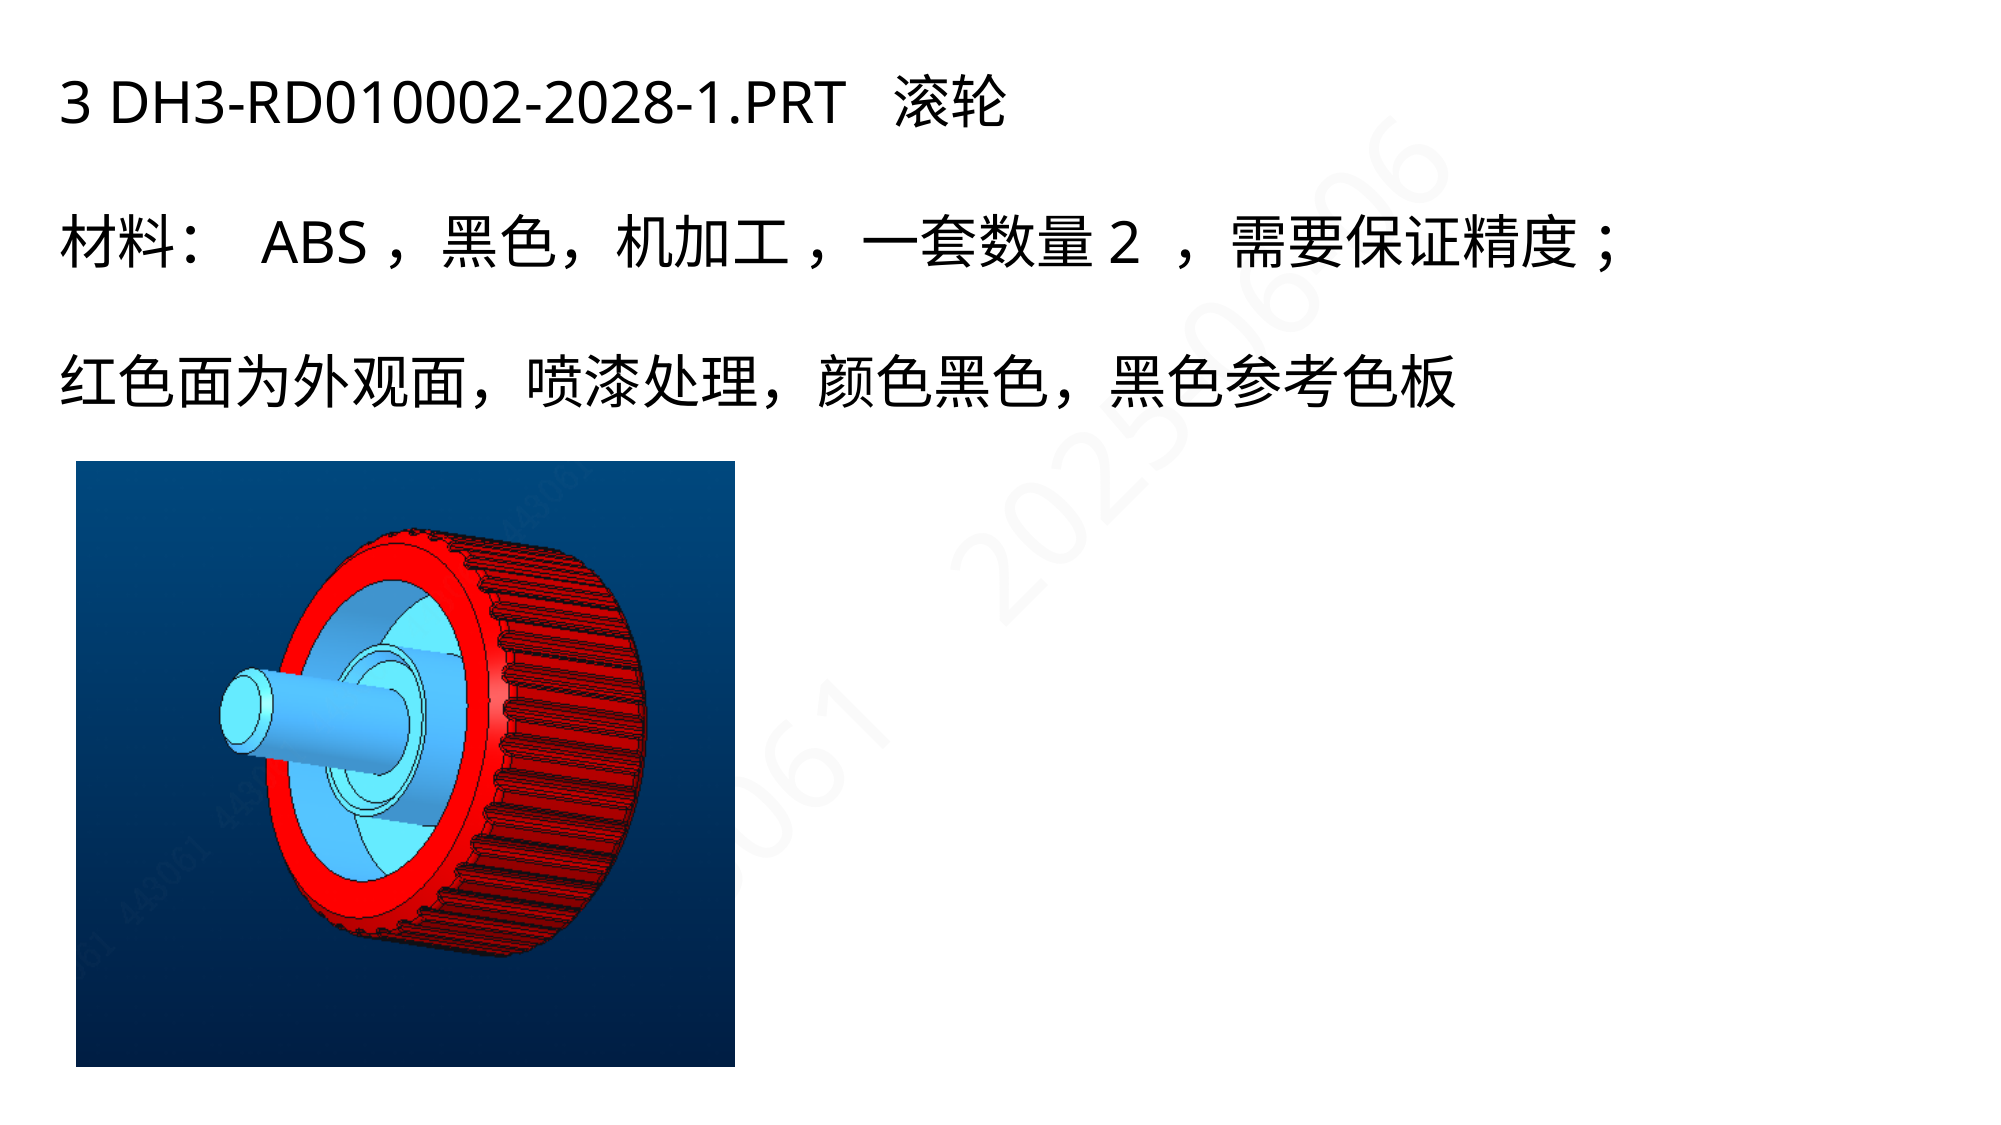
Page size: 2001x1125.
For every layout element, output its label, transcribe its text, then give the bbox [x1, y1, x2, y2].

picture [76, 461, 735, 1067]
text_box 3 DH3-RD010002-2028-1.PRT 滚轮 材料： ABS，黑色，机加工 ，一套数量2 ，需要保证精度 ； 红色面为外观面，喷漆处理，颜色黑色，黑色参考色板 [45, 58, 1956, 493]
